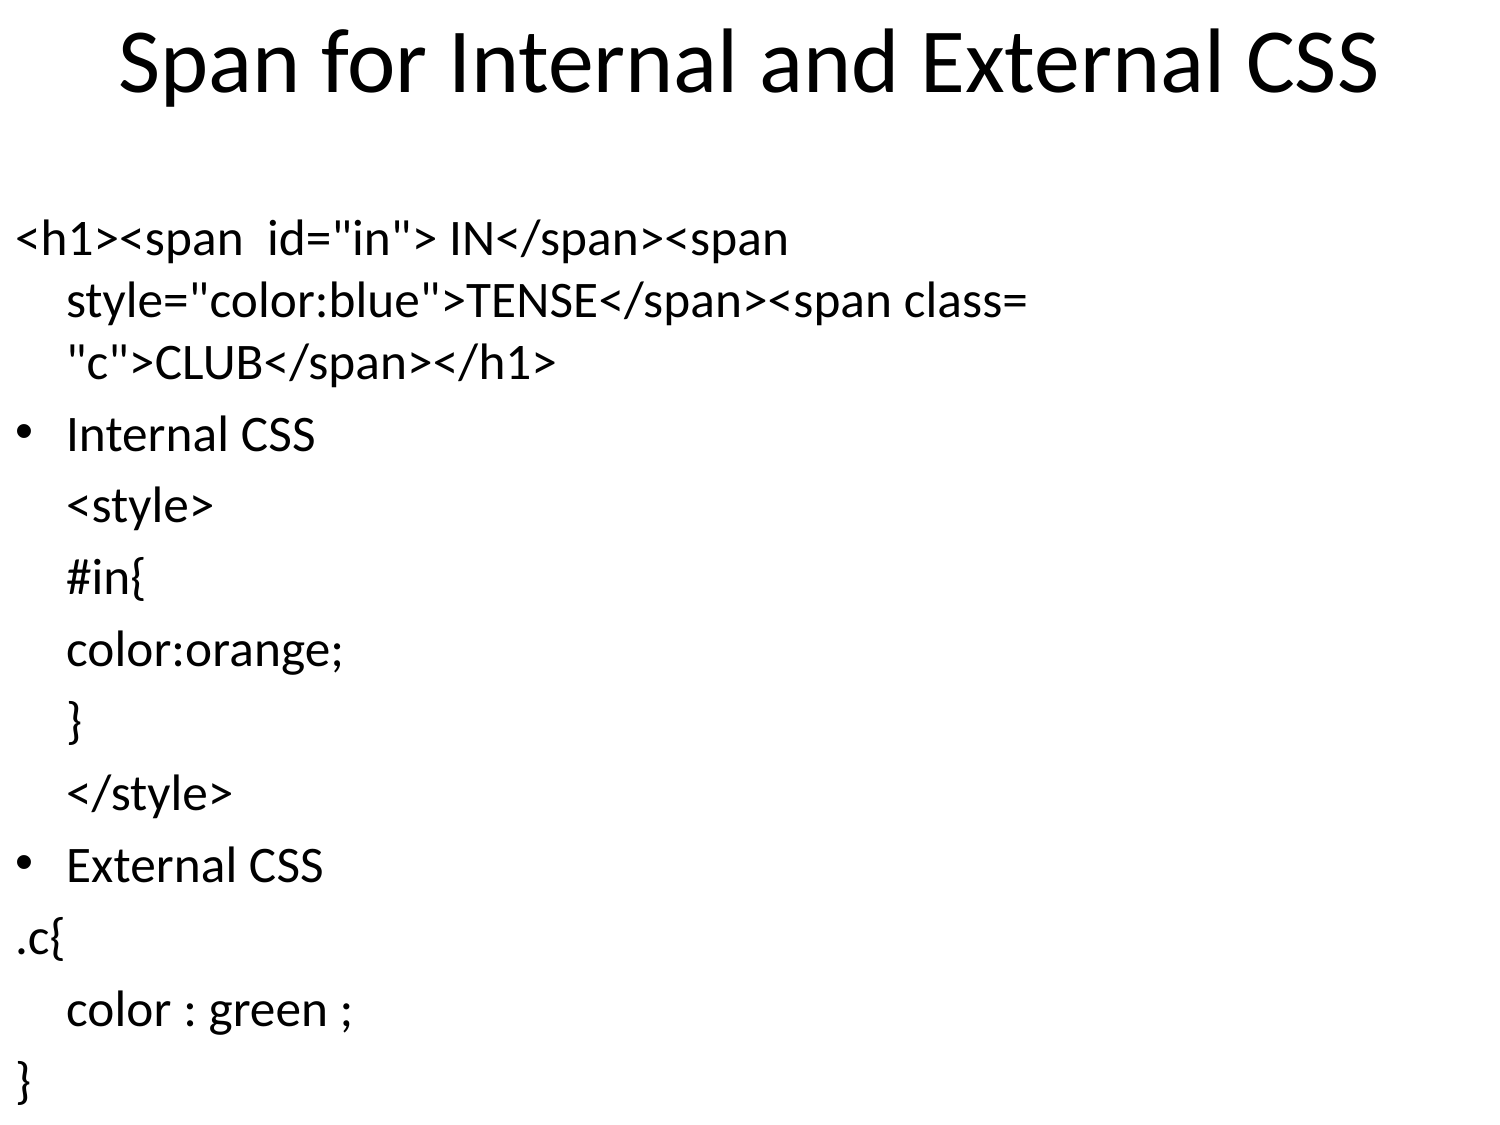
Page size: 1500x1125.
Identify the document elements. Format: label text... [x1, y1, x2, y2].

list <h1><span id="in"> IN</span><span style="color:blue">TENSE</span><span class= "c">CLUB</span></h1> Internal CSS <style> #in{ color:orange; } </style> External CSS .c{ color : green ; } [0, 125, 1500, 1125]
title Span for Internal and External CSS [75, 0, 1425, 125]
